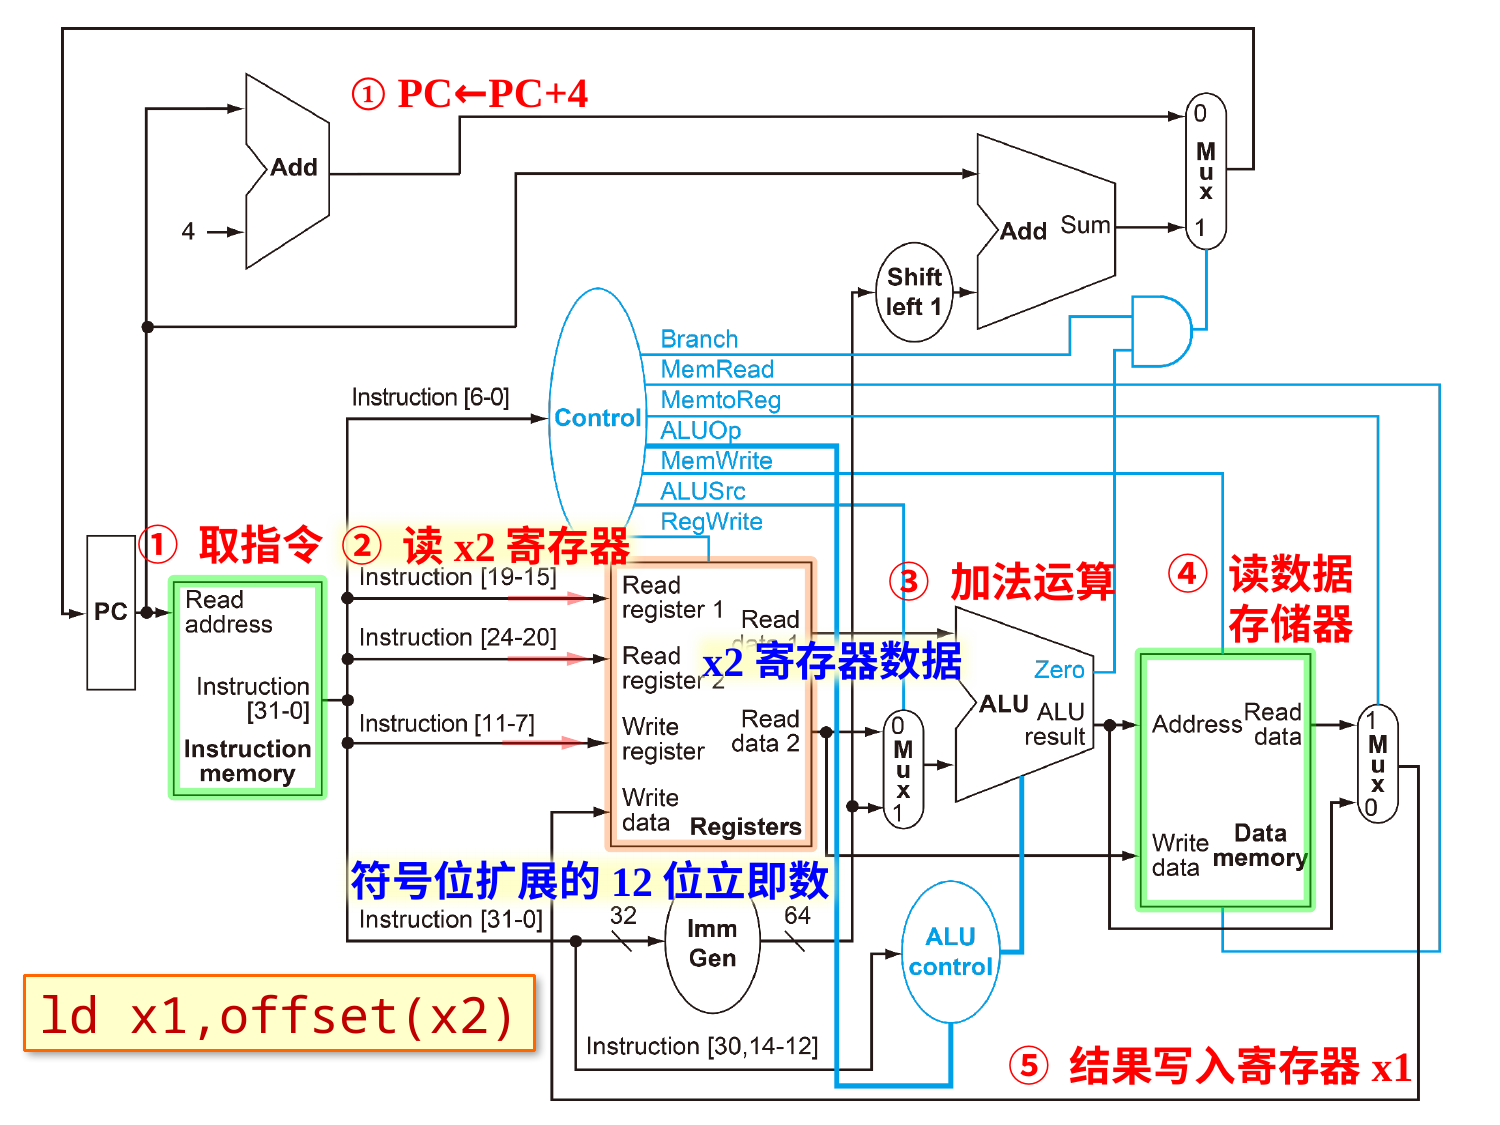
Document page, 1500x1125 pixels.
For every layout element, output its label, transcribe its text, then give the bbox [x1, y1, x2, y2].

text_box ld x1,offset(x2) [24, 975, 56, 1051]
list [61, 27, 1448, 1102]
